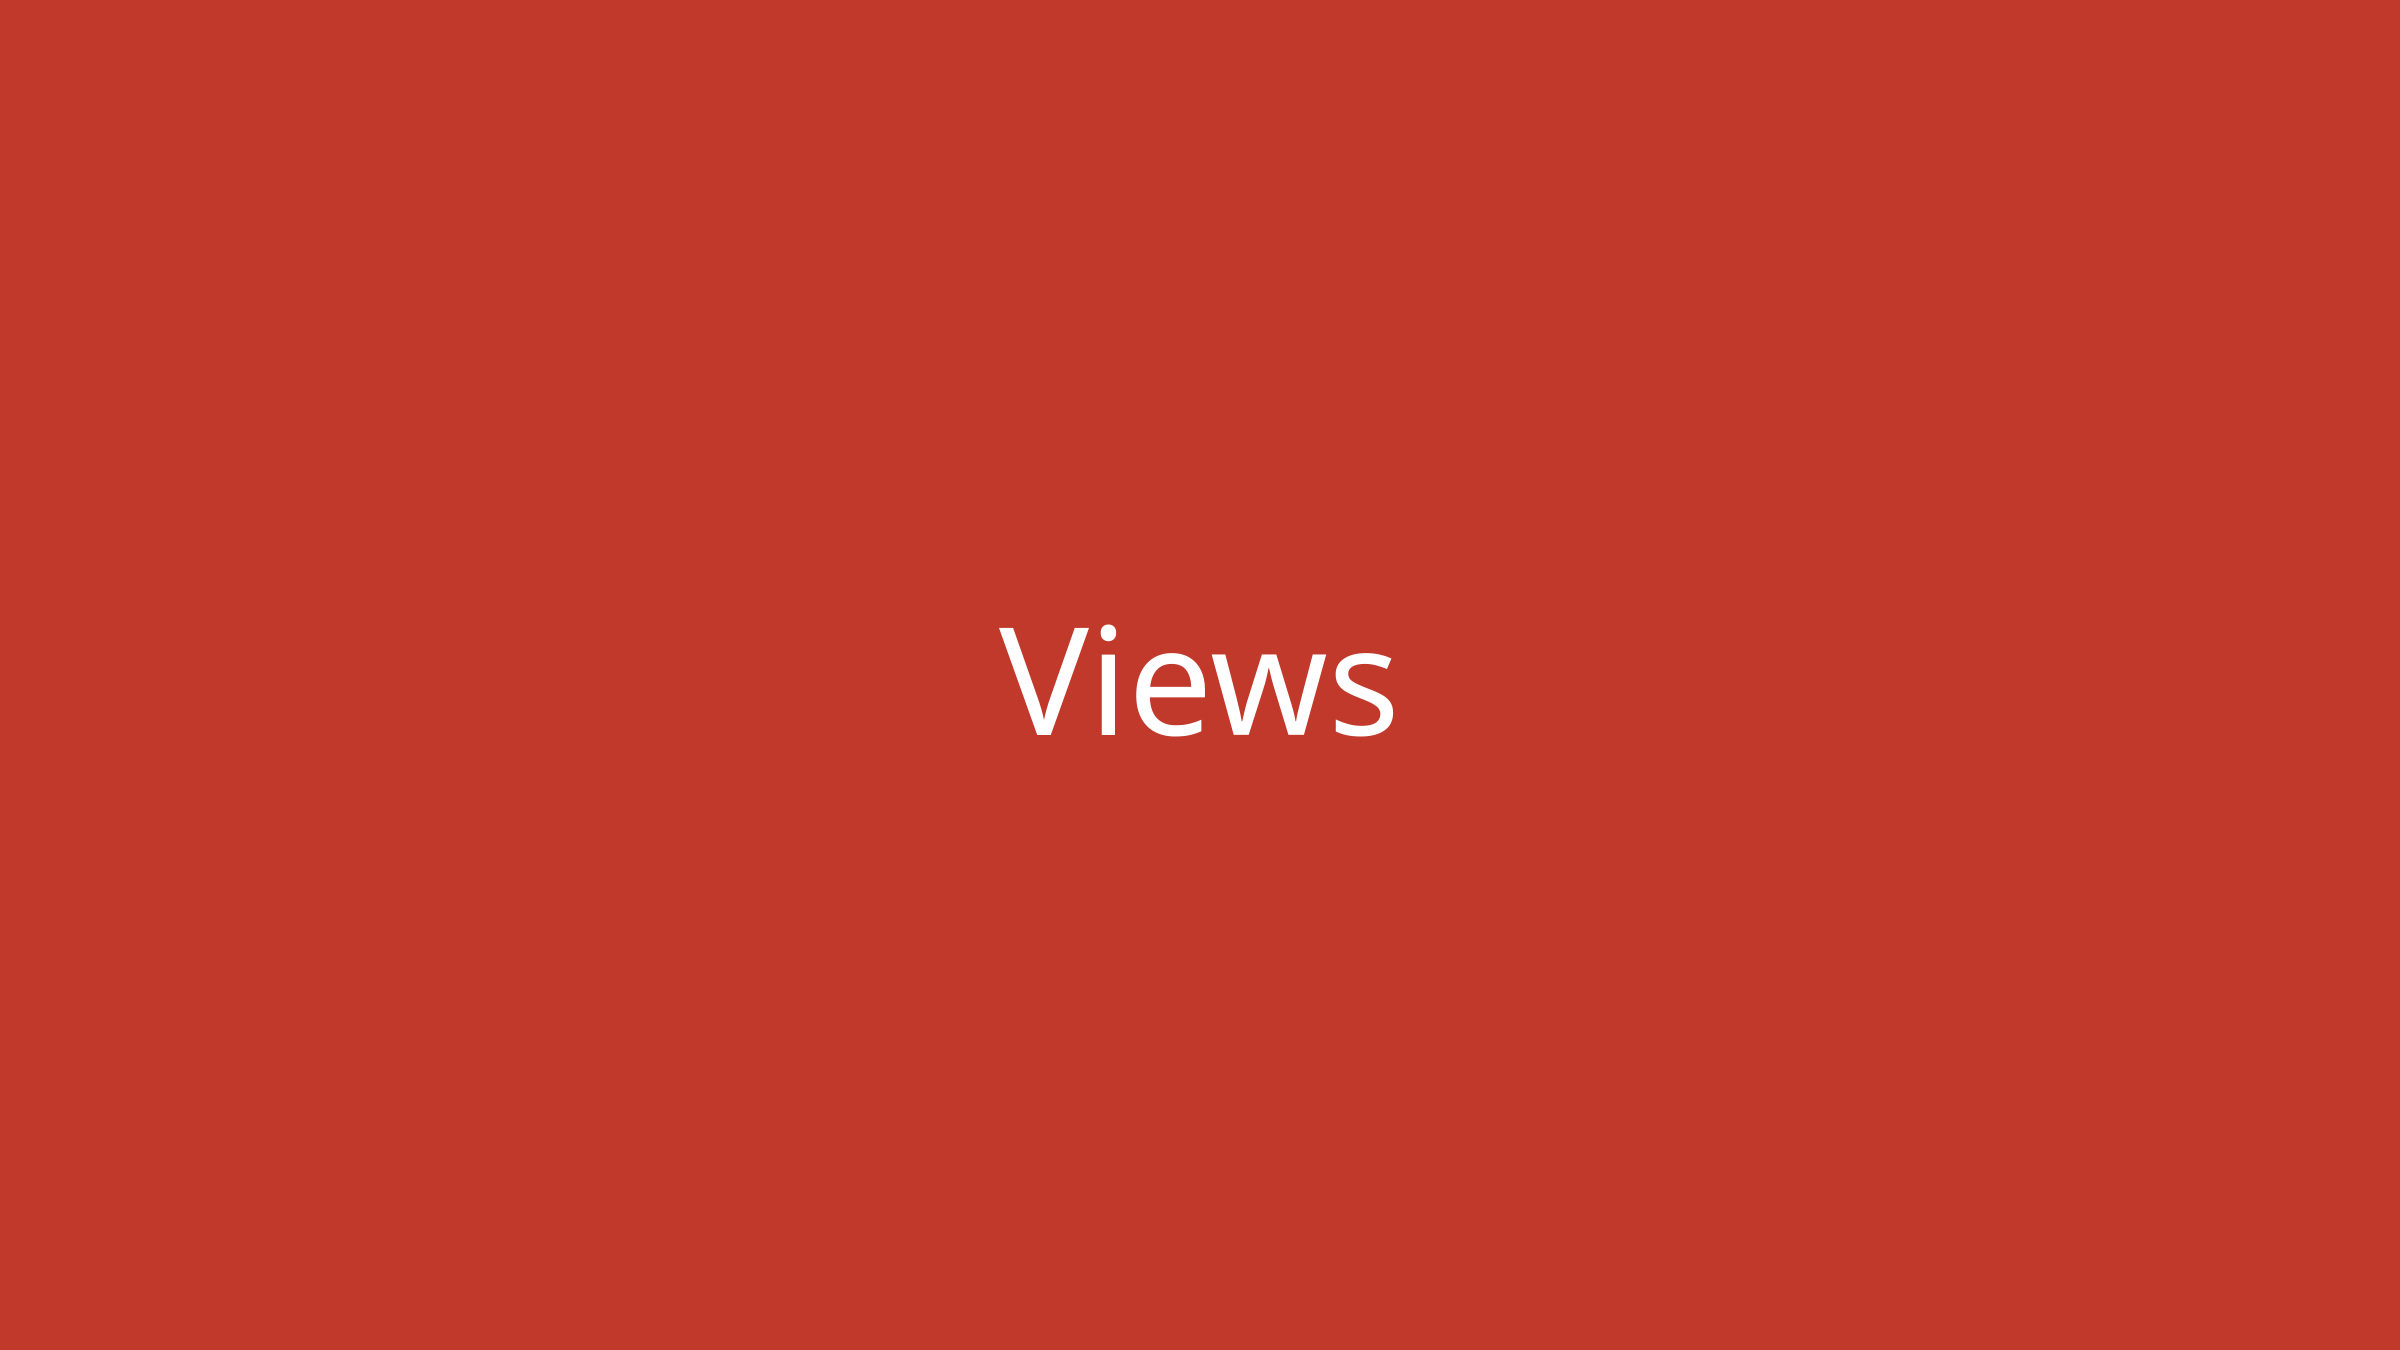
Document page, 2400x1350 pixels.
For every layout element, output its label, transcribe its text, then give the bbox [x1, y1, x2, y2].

text_box Views [37, 37, 2363, 1313]
